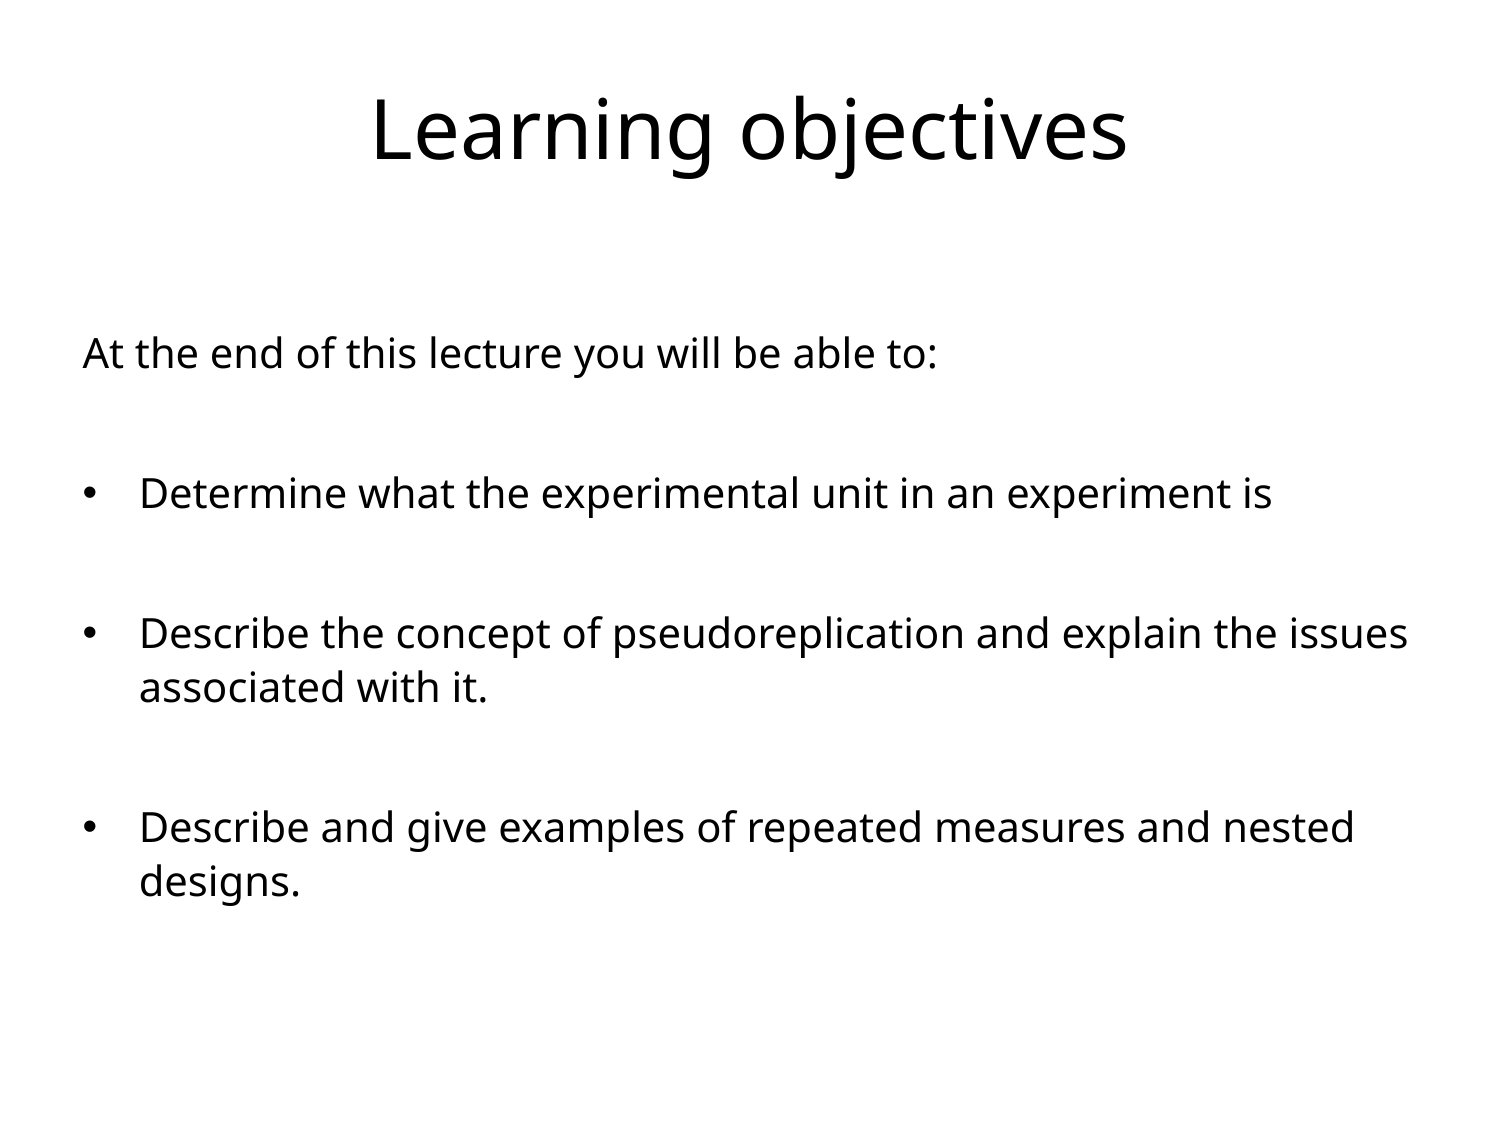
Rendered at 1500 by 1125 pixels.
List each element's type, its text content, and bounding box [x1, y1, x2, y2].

text_box At the end of this lecture you will be able to: Determine what the experimental unit in an experiment is Describe the concept of pseudoreplication and explain the issues associated with it. Describe and give examples of repeated measures and nested designs. [67, 315, 1432, 912]
text_box Learning objectives [19, 68, 1480, 184]
